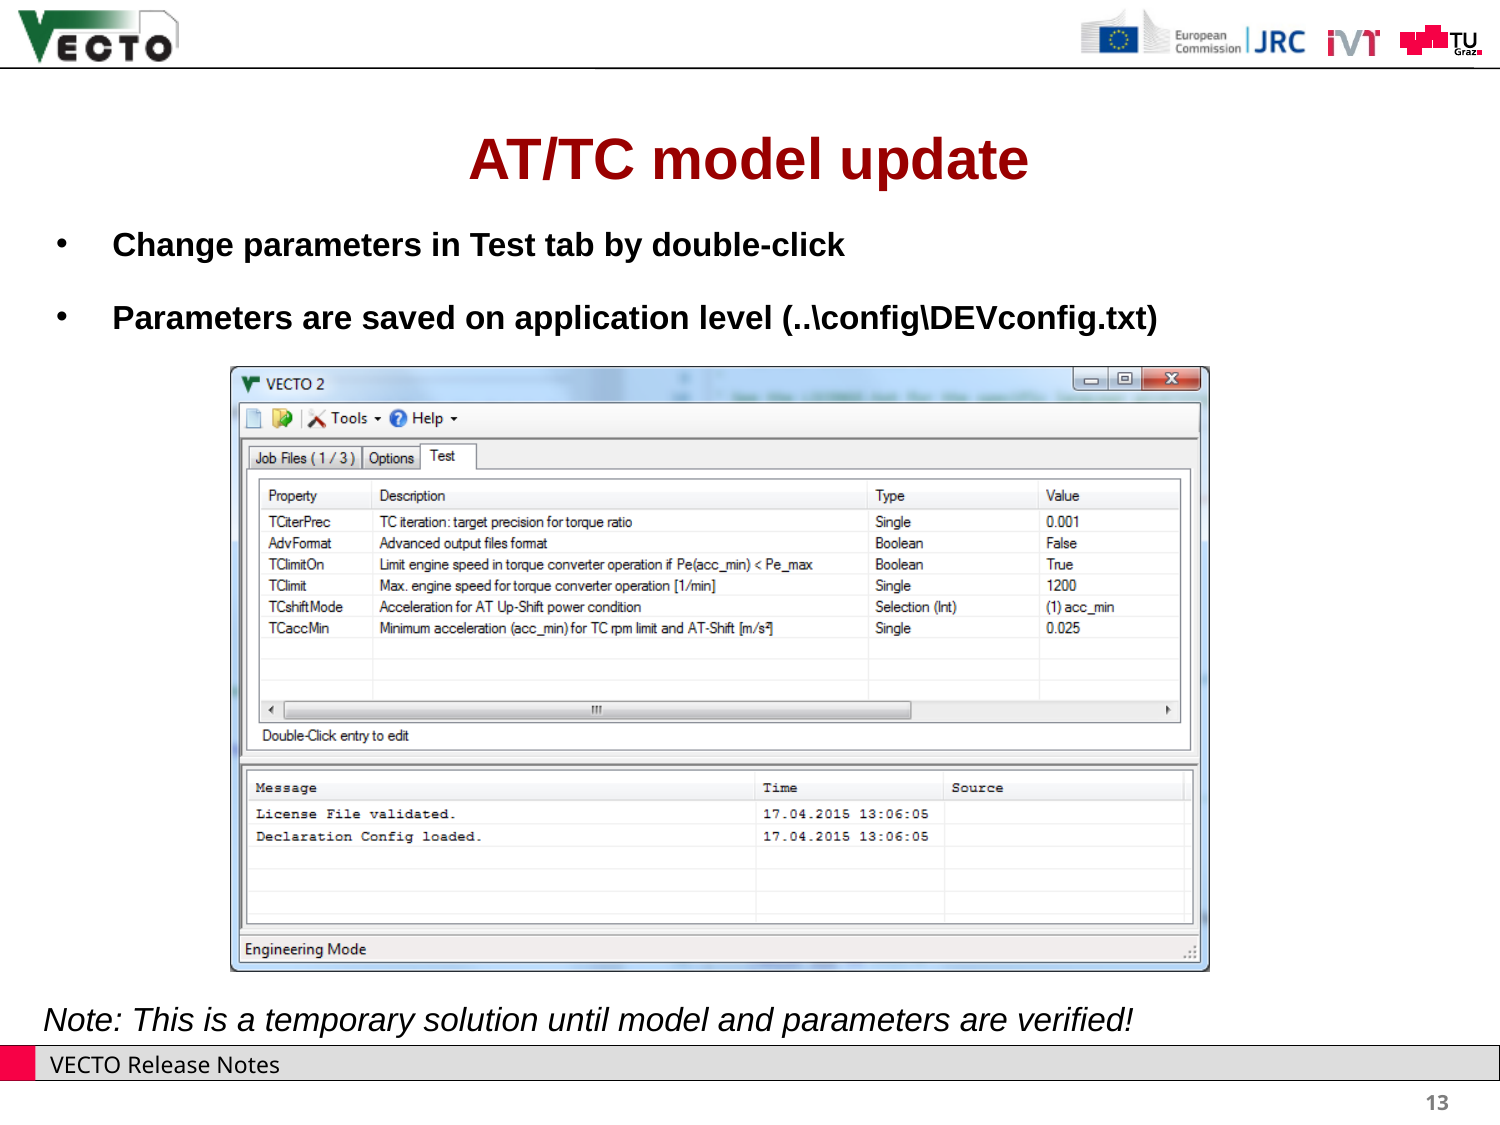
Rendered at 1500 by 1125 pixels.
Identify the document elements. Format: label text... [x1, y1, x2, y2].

picture [1080, 7, 1306, 54]
picture [229, 366, 1210, 972]
text_box AT/TC model update [0, 127, 1500, 185]
picture [1328, 30, 1380, 56]
picture [17, 9, 179, 65]
text_box Change parameters in Test tab by double-click Parameters are saved on application level (..\config\DEVconfig.txt) [41, 196, 1436, 344]
text_box Note: This is a temporary solution until model and parameters are verified! [28, 971, 1363, 1046]
